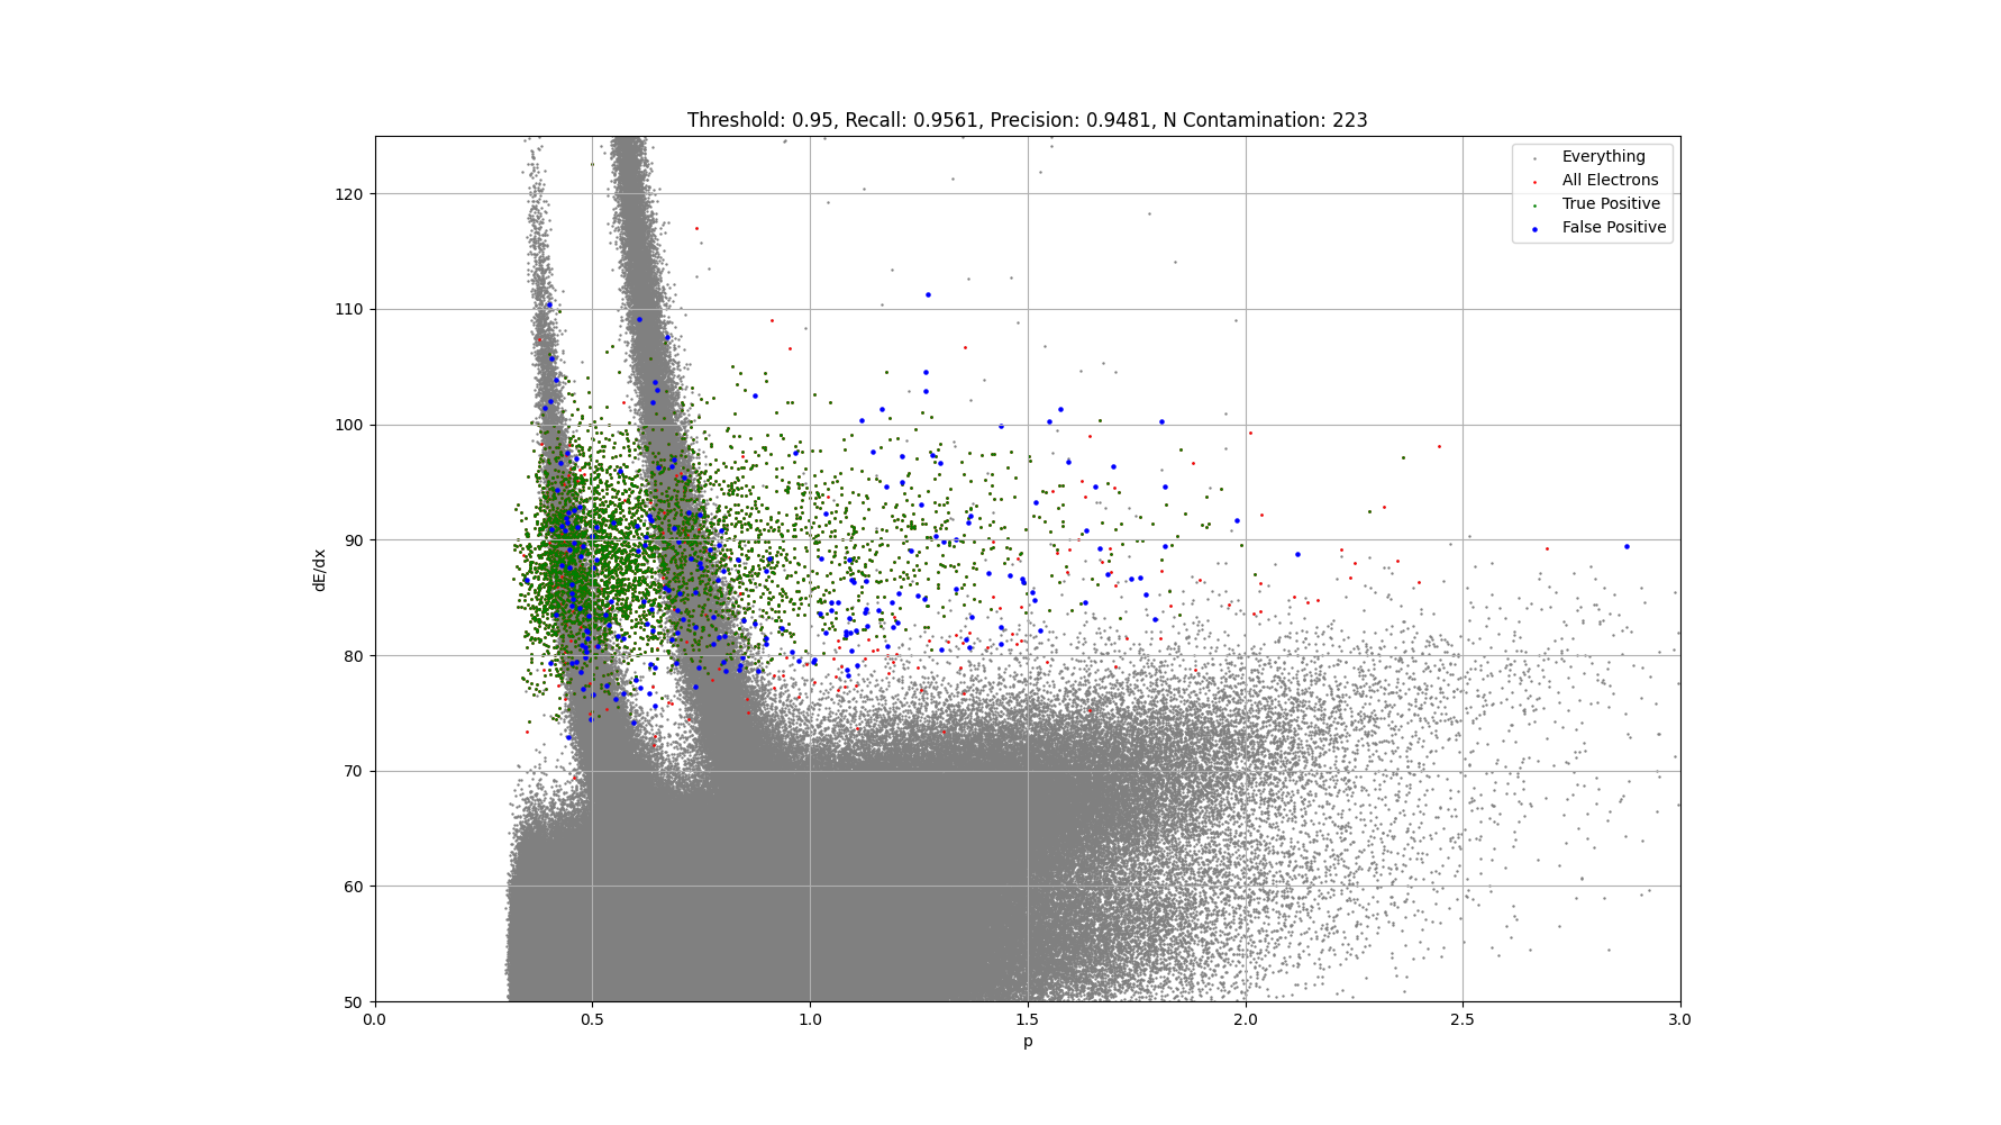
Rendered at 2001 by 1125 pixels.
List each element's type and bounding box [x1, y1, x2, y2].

list [163, 1, 1850, 1125]
